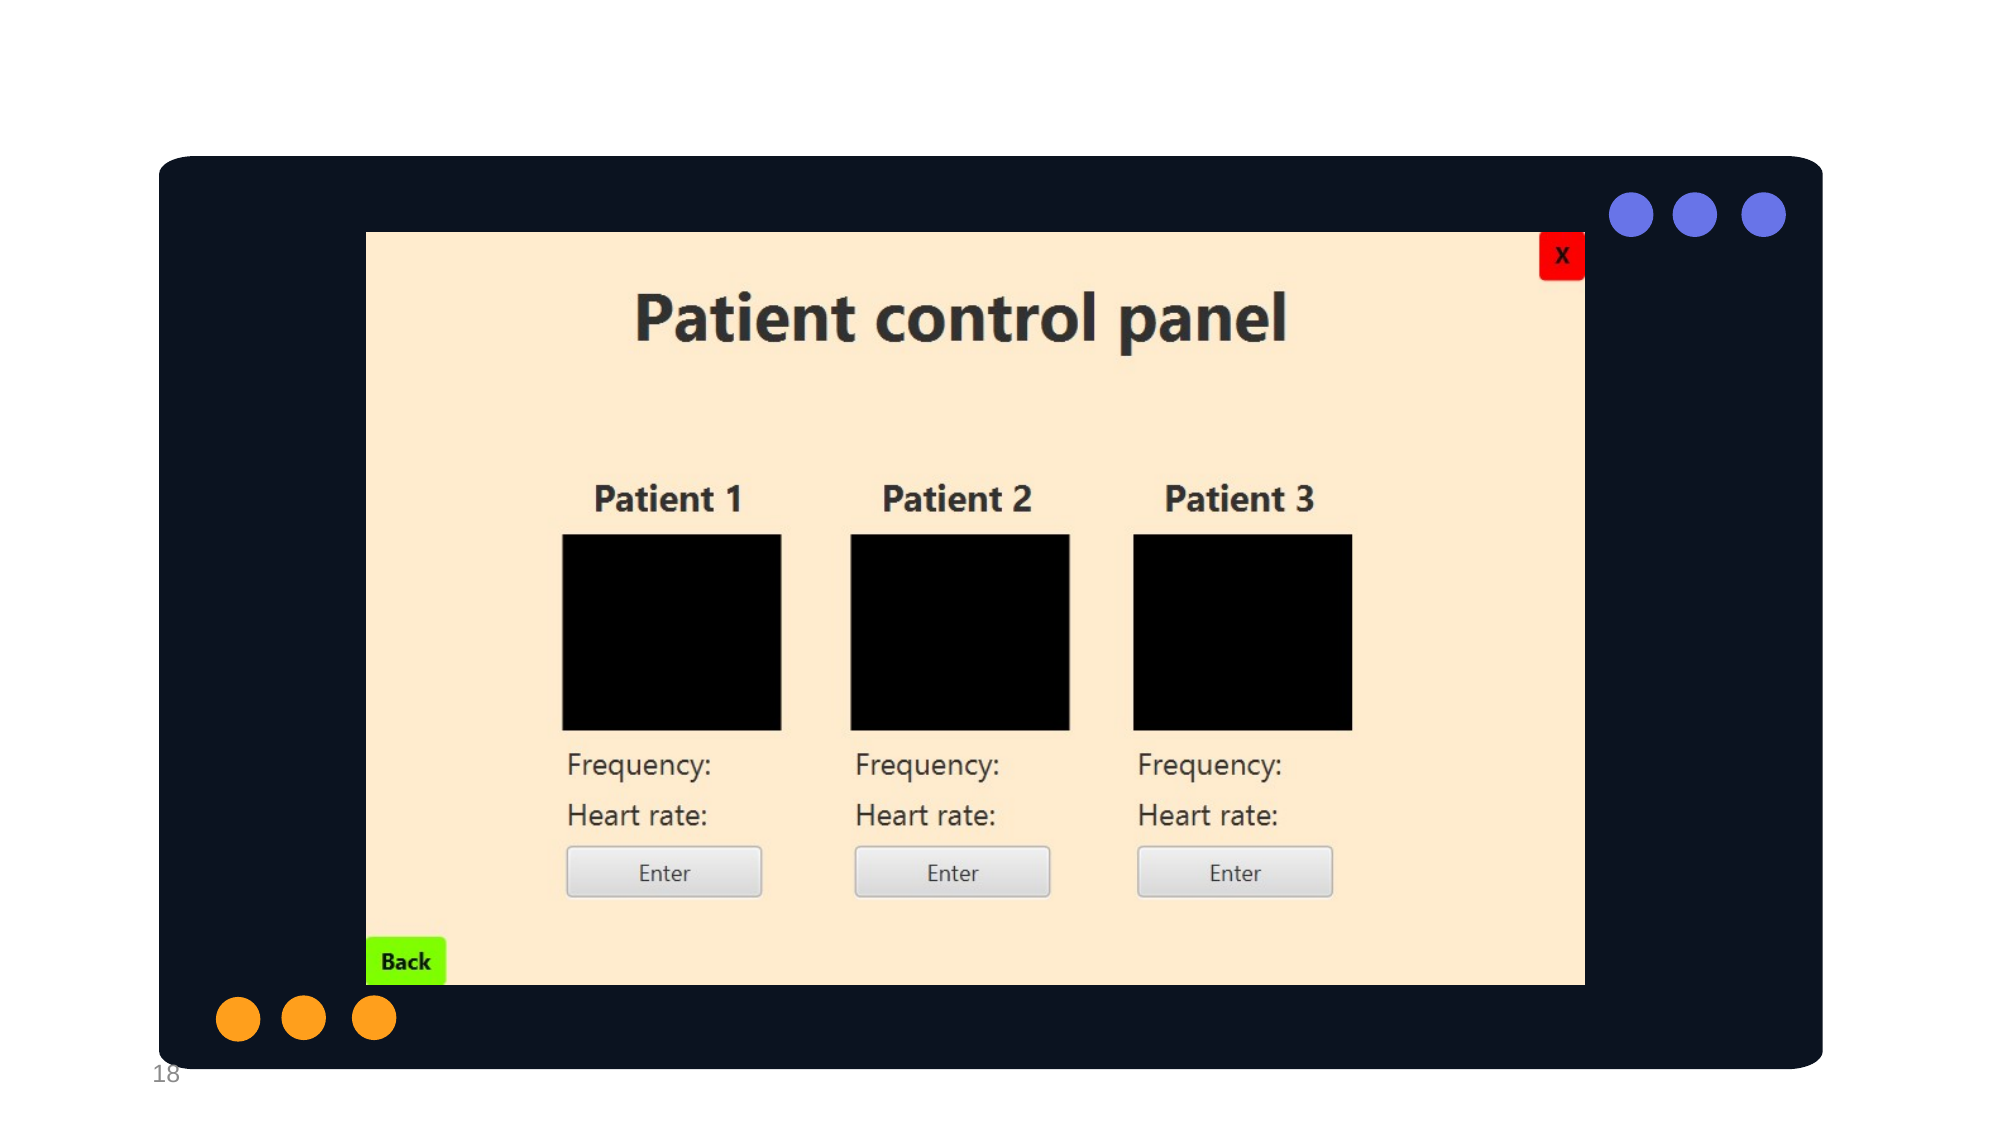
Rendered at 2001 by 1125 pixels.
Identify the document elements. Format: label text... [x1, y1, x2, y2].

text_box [351, 995, 397, 1041]
text_box [159, 156, 1823, 1070]
slide_number 18 [137, 1042, 588, 1103]
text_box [1672, 192, 1718, 237]
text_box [1608, 192, 1654, 237]
picture [366, 232, 1585, 985]
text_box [281, 995, 326, 1041]
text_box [1741, 192, 1786, 237]
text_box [215, 996, 261, 1042]
